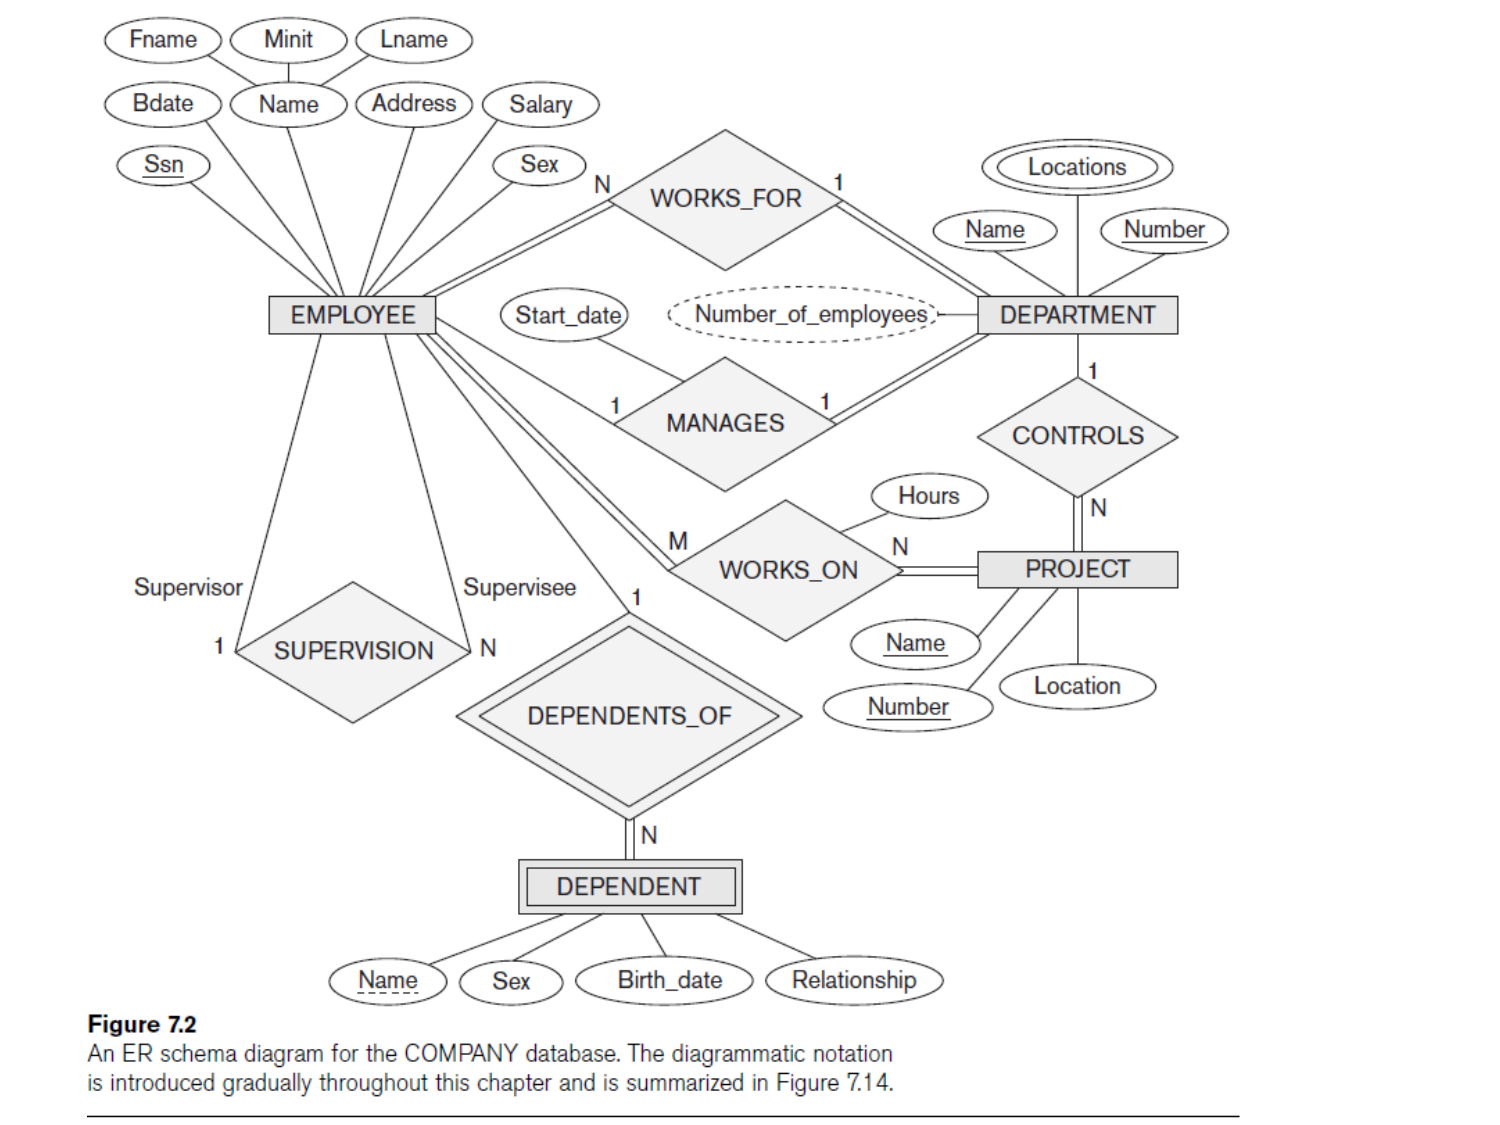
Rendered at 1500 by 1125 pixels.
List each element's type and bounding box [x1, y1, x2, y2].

picture [87, 0, 1255, 1125]
